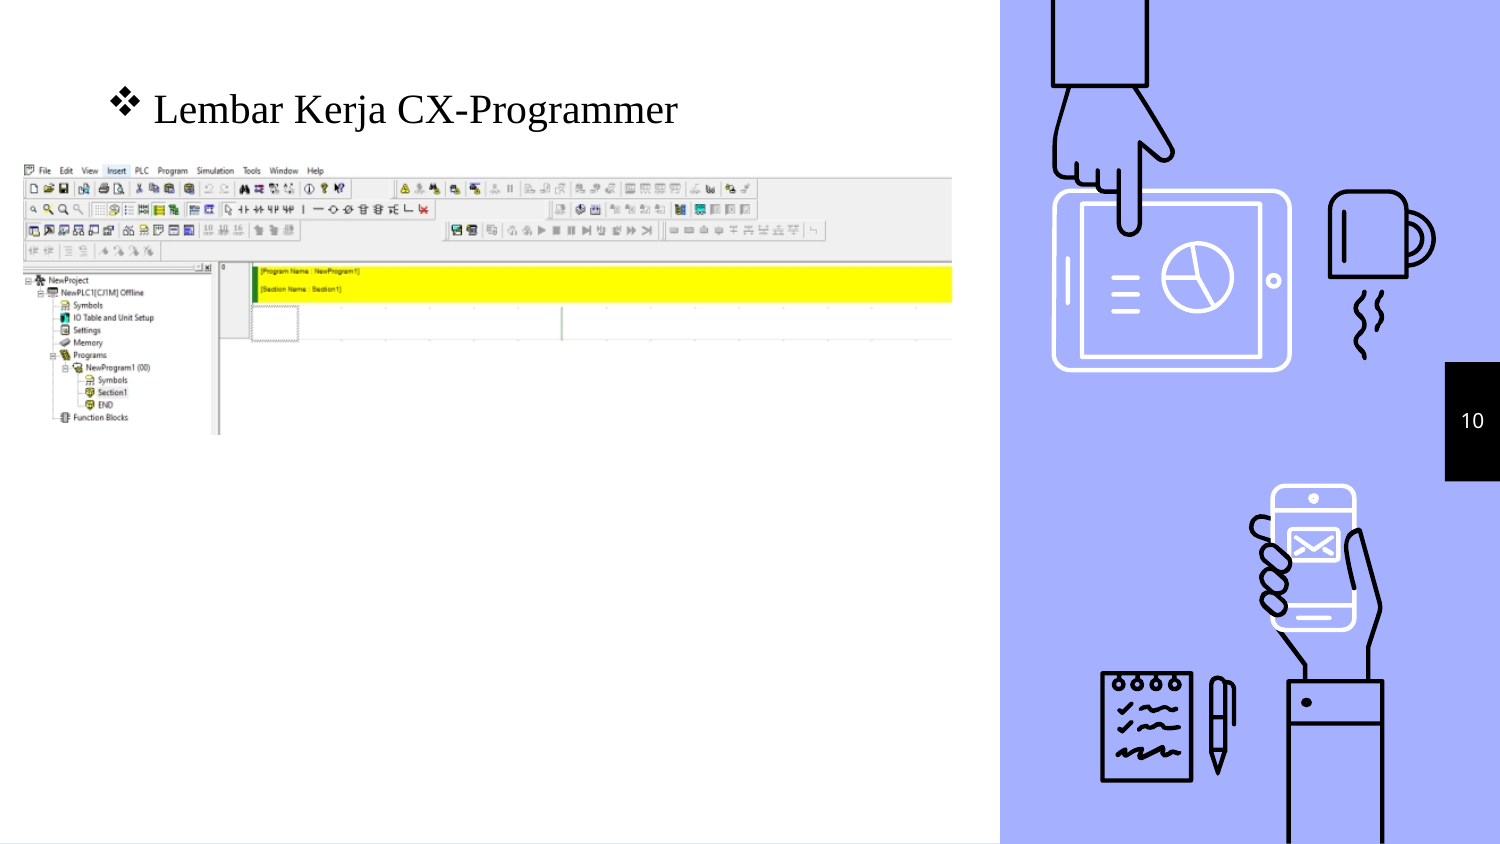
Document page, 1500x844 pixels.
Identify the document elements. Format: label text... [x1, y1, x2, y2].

picture [23, 160, 987, 435]
slide_number 10 [1444, 362, 1500, 482]
text_box Lembar Kerja CX-Programmer [91, 74, 918, 140]
